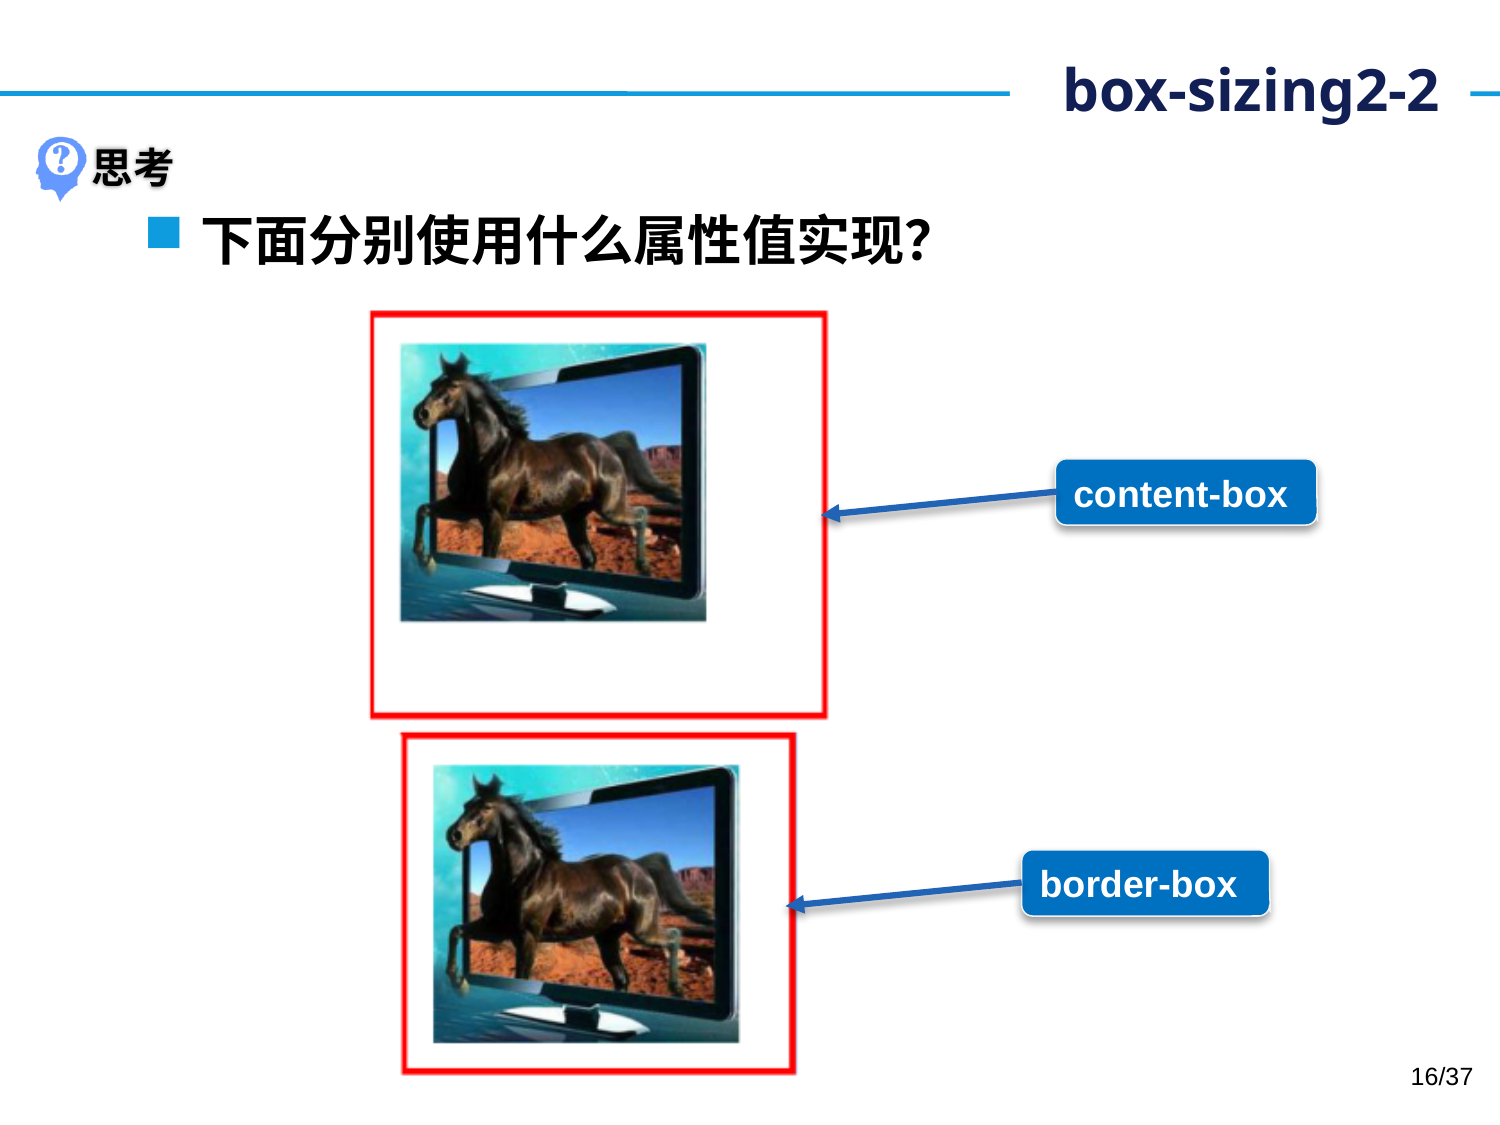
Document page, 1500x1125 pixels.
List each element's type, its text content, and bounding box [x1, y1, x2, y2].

picture [359, 302, 845, 1084]
text_box border-box [1021, 849, 1271, 917]
list 下面分别使用什么属性值实现？ [128, 199, 1383, 1043]
text_box content-box [1055, 458, 1318, 526]
text_box [849, 488, 1058, 516]
slide_number 16/37 [1138, 1053, 1489, 1114]
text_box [17, 125, 192, 213]
text_box [849, 879, 1022, 903]
title box-sizing2-2 [1009, 44, 1471, 131]
